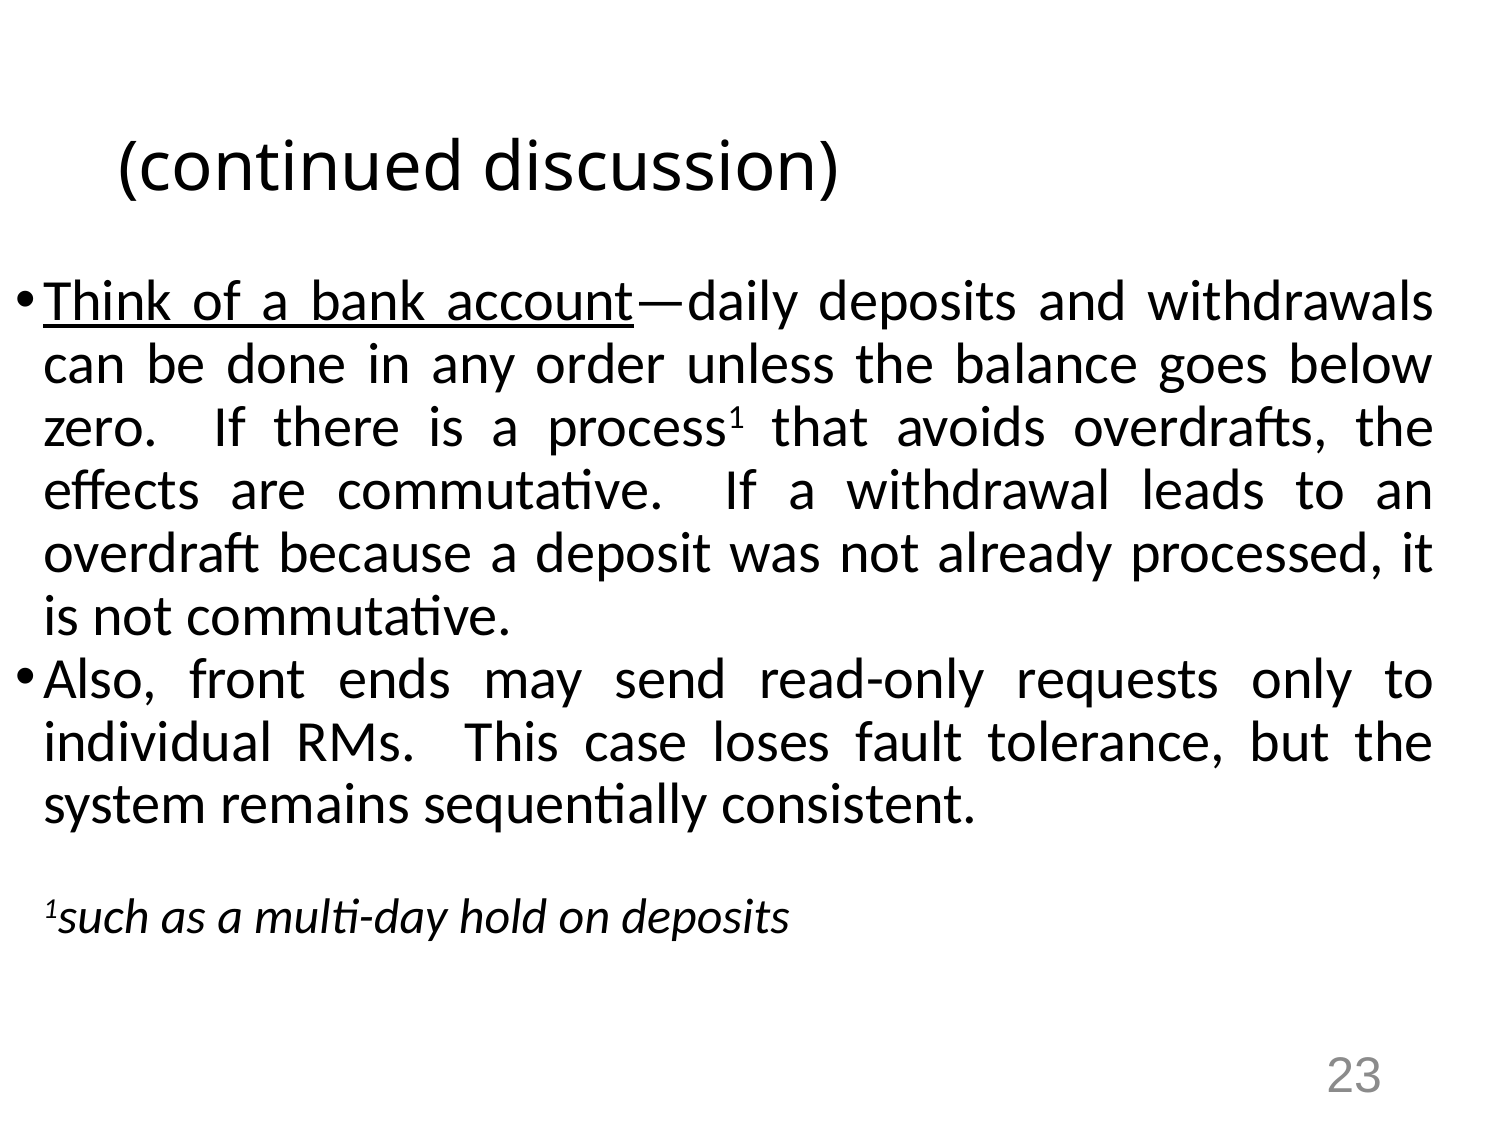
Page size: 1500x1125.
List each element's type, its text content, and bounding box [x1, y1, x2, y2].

title (continued discussion) [103, 59, 1397, 262]
slide_number 23 [1059, 1042, 1397, 1103]
list Think of a bank account—daily deposits and withdrawals can be done in any order unless the balance goes below zero. If there is a process1 that avoids overdrafts, the effects are commutative. If a withdrawal leads to an overdraft because a deposit was not already processed, it is not commutative. Also, front ends may send read-only requests only to individual RMs. This case loses fault tolerance, but the system remains sequentially consistent. 1such as a multi-day hold on deposits [0, 262, 1450, 1013]
